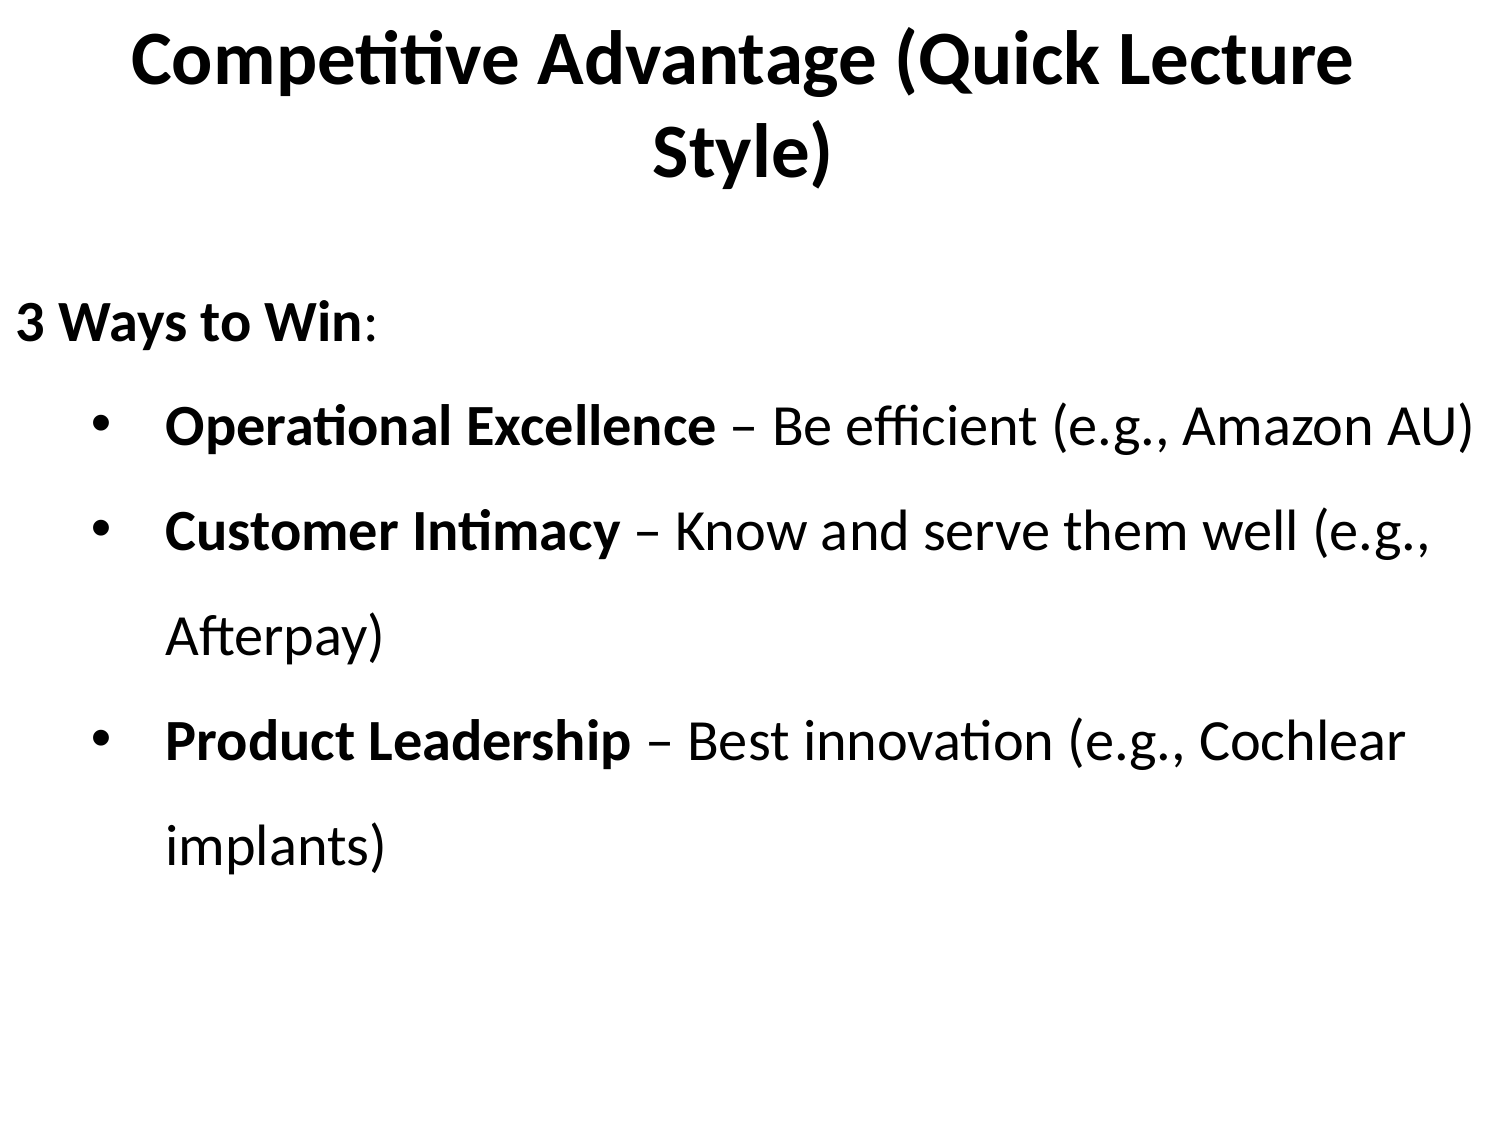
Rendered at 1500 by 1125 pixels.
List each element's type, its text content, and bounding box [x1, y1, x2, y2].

title Competitive Advantage (Quick Lecture Style) [99, 0, 1388, 200]
text_box 3 Ways to Win: Operational Excellence – Be efficient (e.g., Amazon AU) Customer Intimacy – Know and serve them well (e.g., Afterpay) Product Leadership – Best innovation (e.g., Cochlear implants) [0, 240, 1500, 885]
